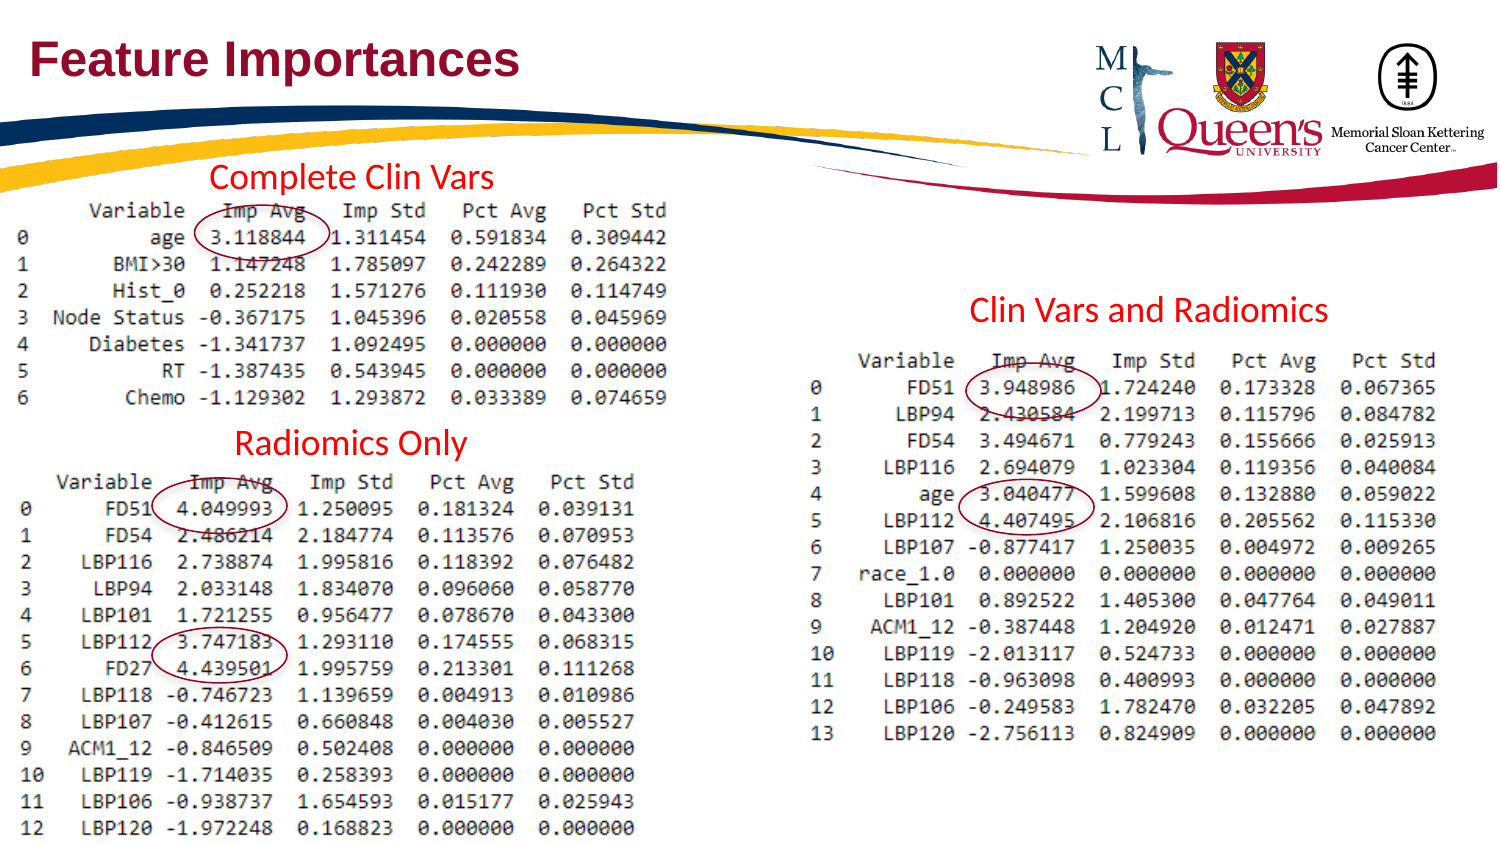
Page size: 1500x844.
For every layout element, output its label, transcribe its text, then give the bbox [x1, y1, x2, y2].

text_box Complete Clin Vars [194, 144, 946, 205]
picture [1064, 34, 1203, 173]
text_box Radiomics Only [219, 431, 490, 470]
title Feature Importances [29, 0, 1034, 117]
picture [1330, 42, 1485, 153]
picture [14, 199, 699, 423]
picture [800, 343, 1447, 757]
text_box Clin Vars and Radiomics [954, 277, 1358, 338]
picture [14, 471, 662, 843]
